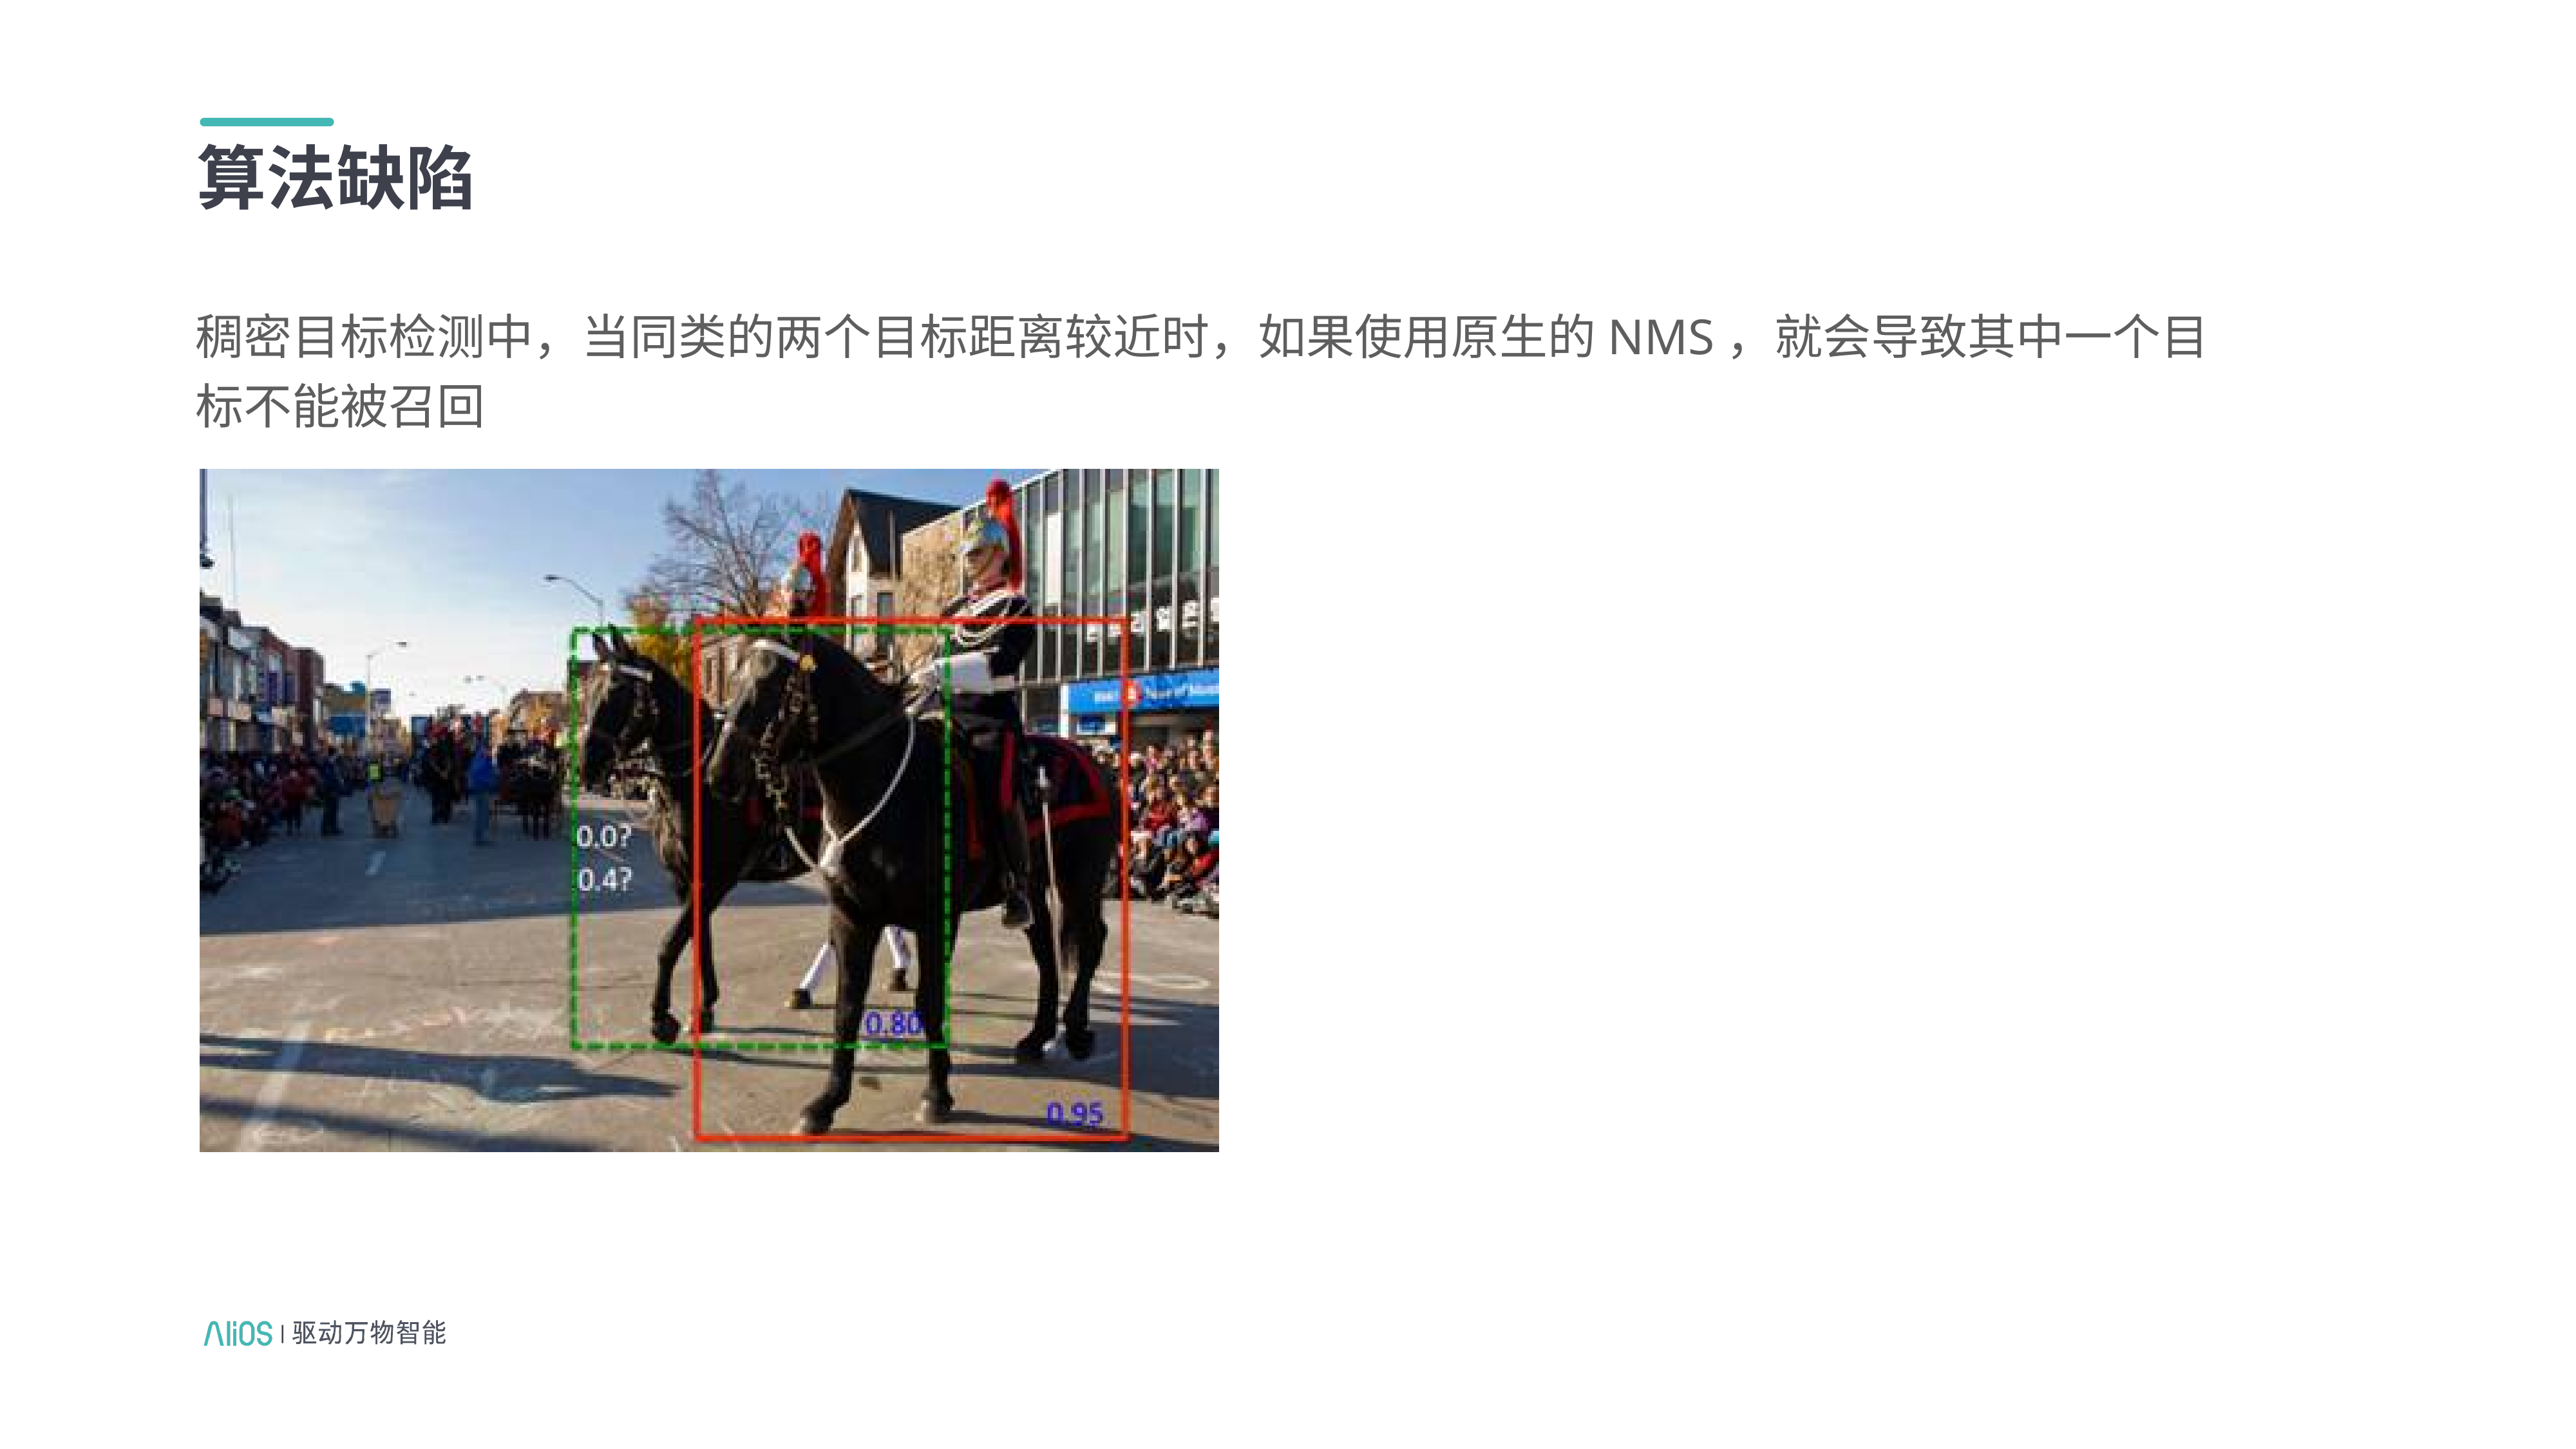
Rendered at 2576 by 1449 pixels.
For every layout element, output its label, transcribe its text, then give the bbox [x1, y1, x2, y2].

picture [203, 1320, 446, 1346]
text_box 稠密目标检测中，当同类的两个目标距离较近时，如果使用原生的NMS，就会导致其中一个目标不能被召回 [190, 289, 2236, 439]
text_box [200, 117, 334, 127]
picture [200, 469, 1219, 1152]
text_box 算法缺陷 [191, 129, 482, 223]
